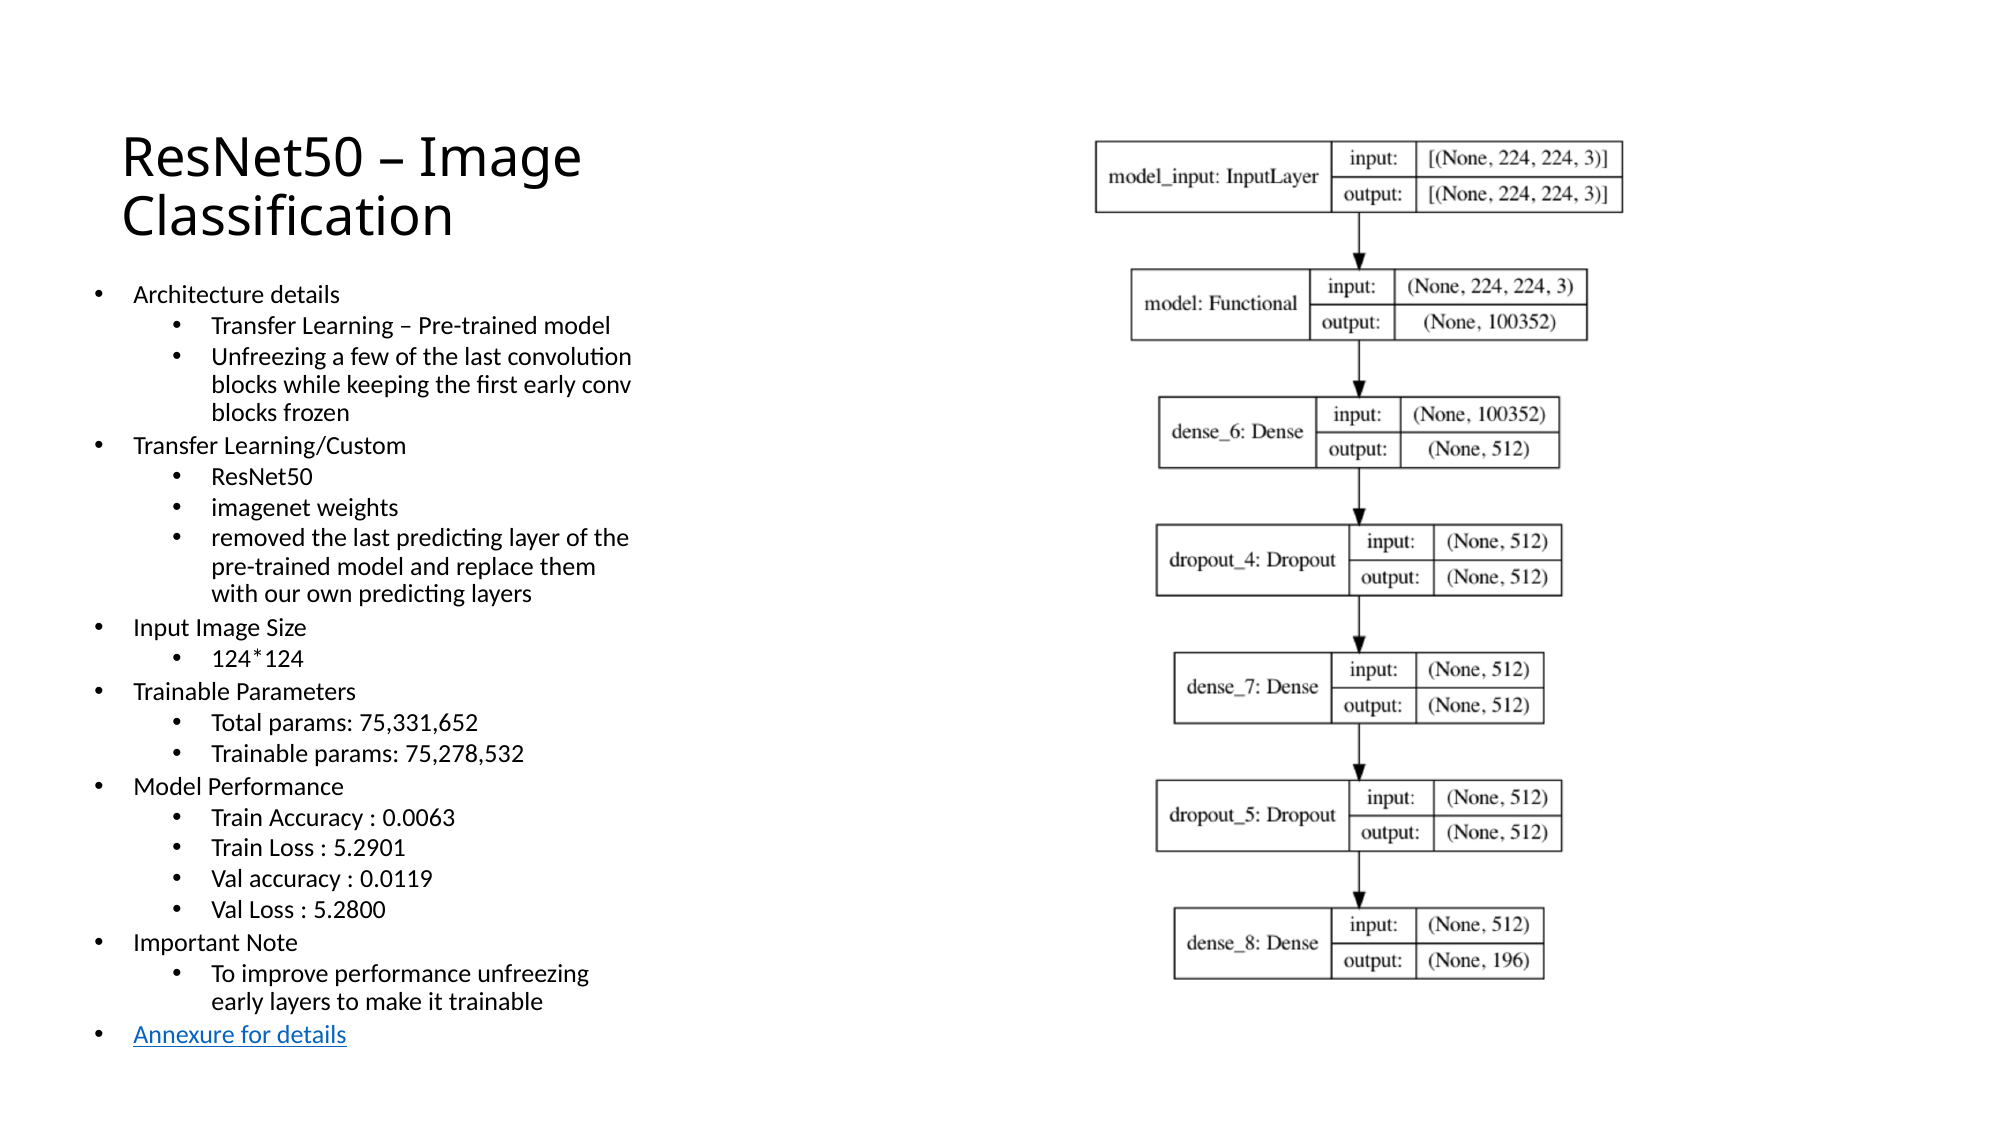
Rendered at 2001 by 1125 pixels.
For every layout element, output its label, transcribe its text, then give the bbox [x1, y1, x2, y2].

picture [1084, 132, 1676, 992]
title ResNet50 – Image Classification [106, 103, 682, 274]
list Architecture details Transfer Learning – Pre-trained model Unfreezing a few of the last convolution blocks while keeping the first early conv blocks frozen Transfer Learning/Custom ResNet50 imagenet weights removed the last predicting layer of the pre-trained model and replace them with our own predicting layers Input Image Size 124*124 Trainable Parameters Total params: 75,331,652 Trainable params: 75,278,532 Model Performance Train Accuracy : 0.0063 Train Loss : 5.2901 Val accuracy : 0.0119 Val Loss : 5.2800 Important Note To improve performance unfreezing early layers to make it trainable Annexure for details [79, 273, 655, 1088]
